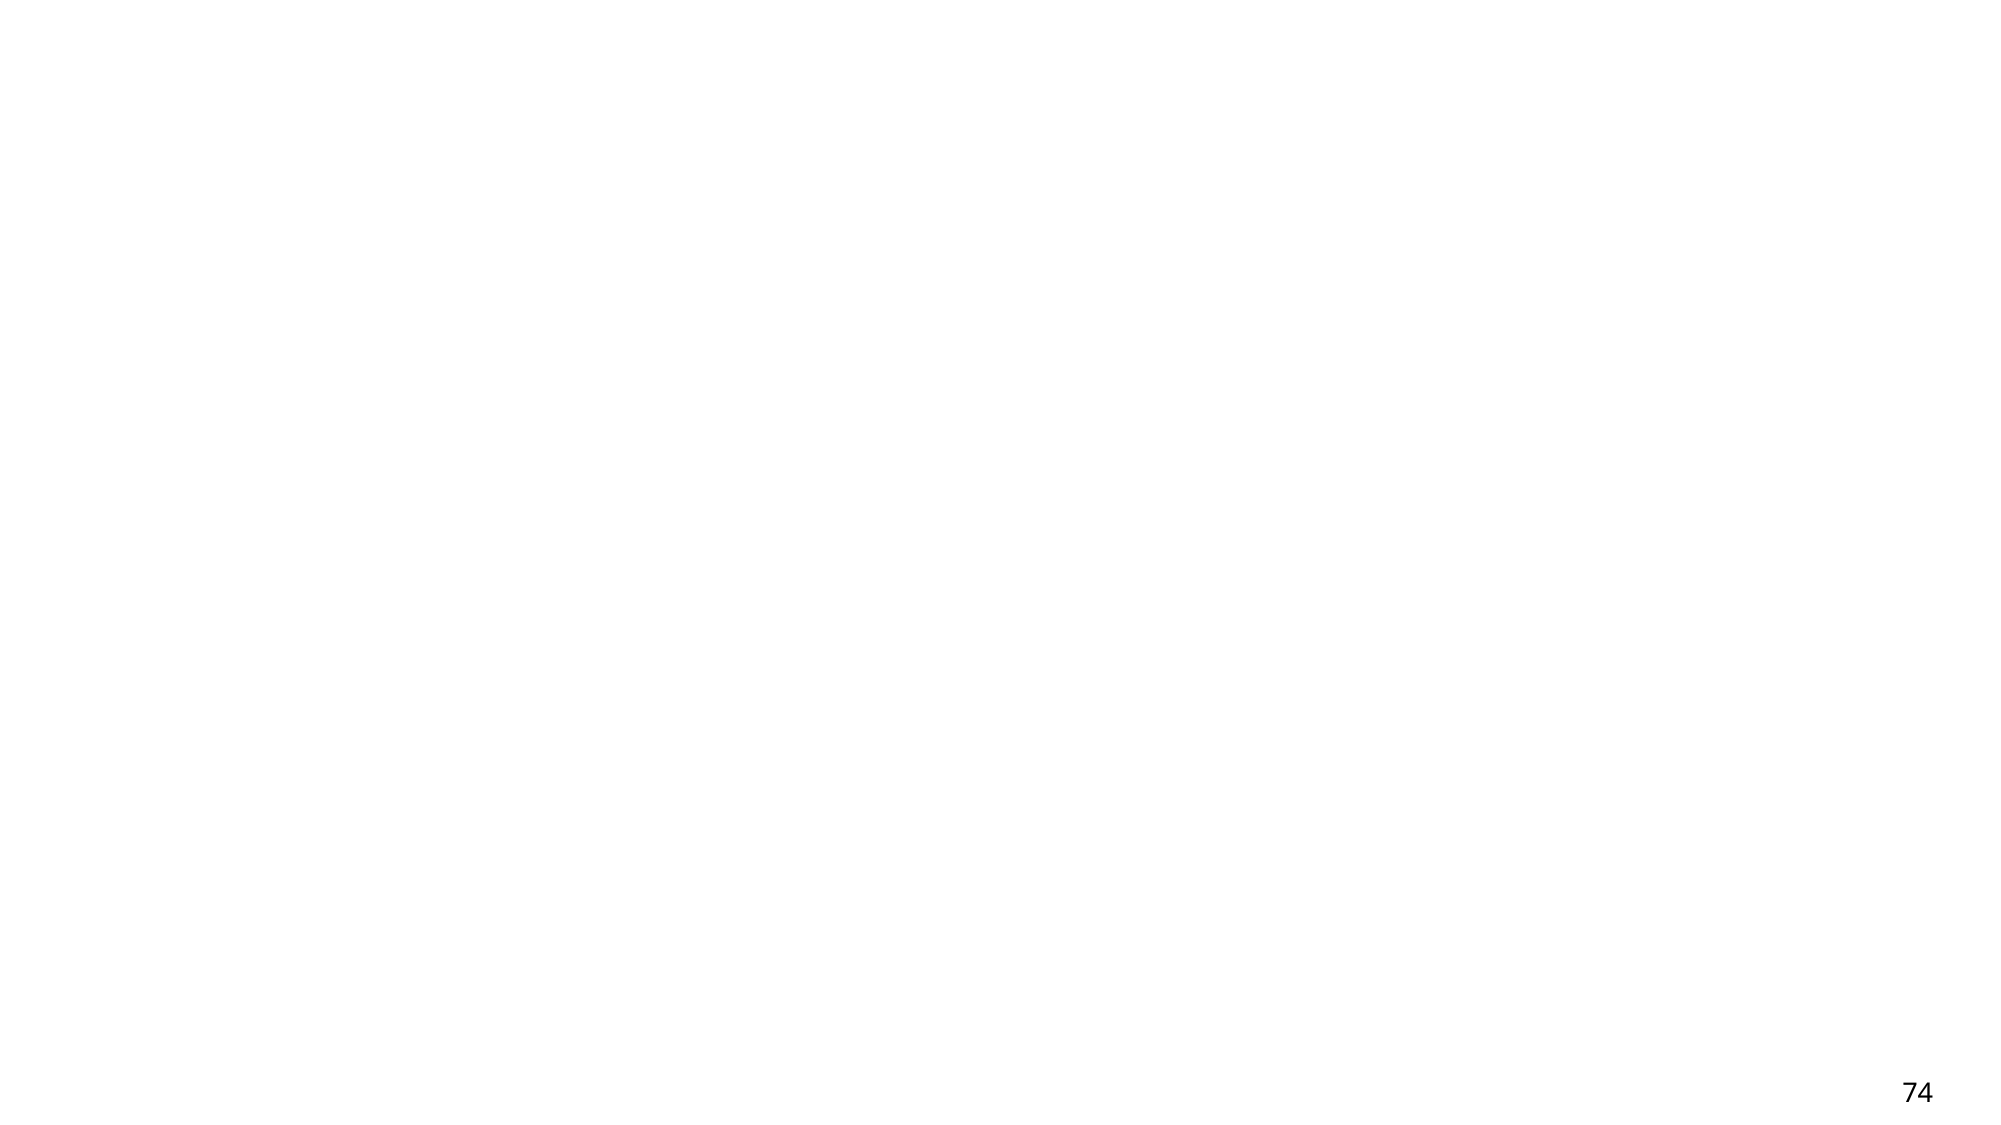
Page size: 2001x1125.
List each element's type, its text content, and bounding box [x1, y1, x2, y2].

text_box 74 [1887, 1068, 2000, 1125]
